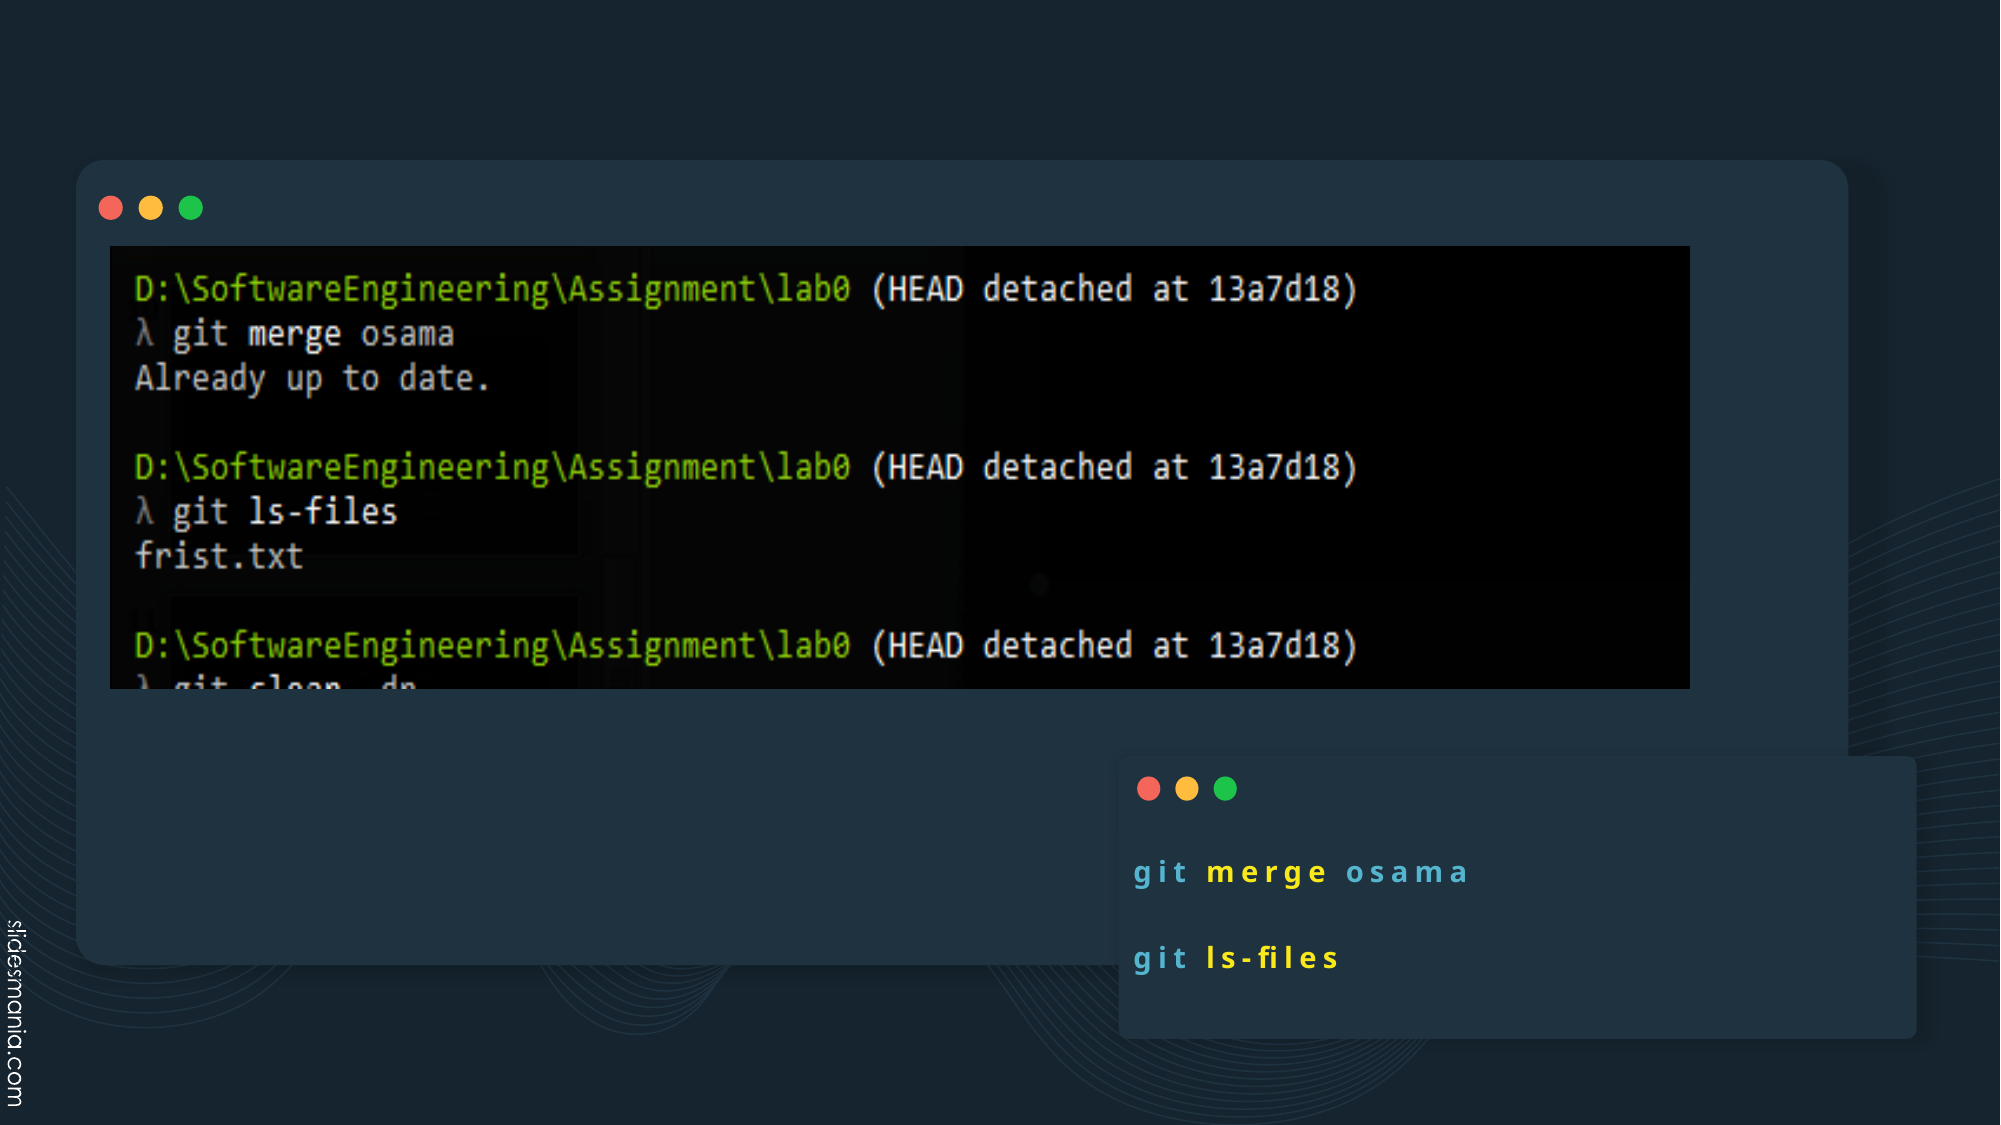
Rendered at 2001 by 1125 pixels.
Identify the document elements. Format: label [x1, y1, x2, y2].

text_box [1118, 755, 2000, 1040]
picture [110, 246, 1691, 690]
text_box [75, 159, 1849, 966]
